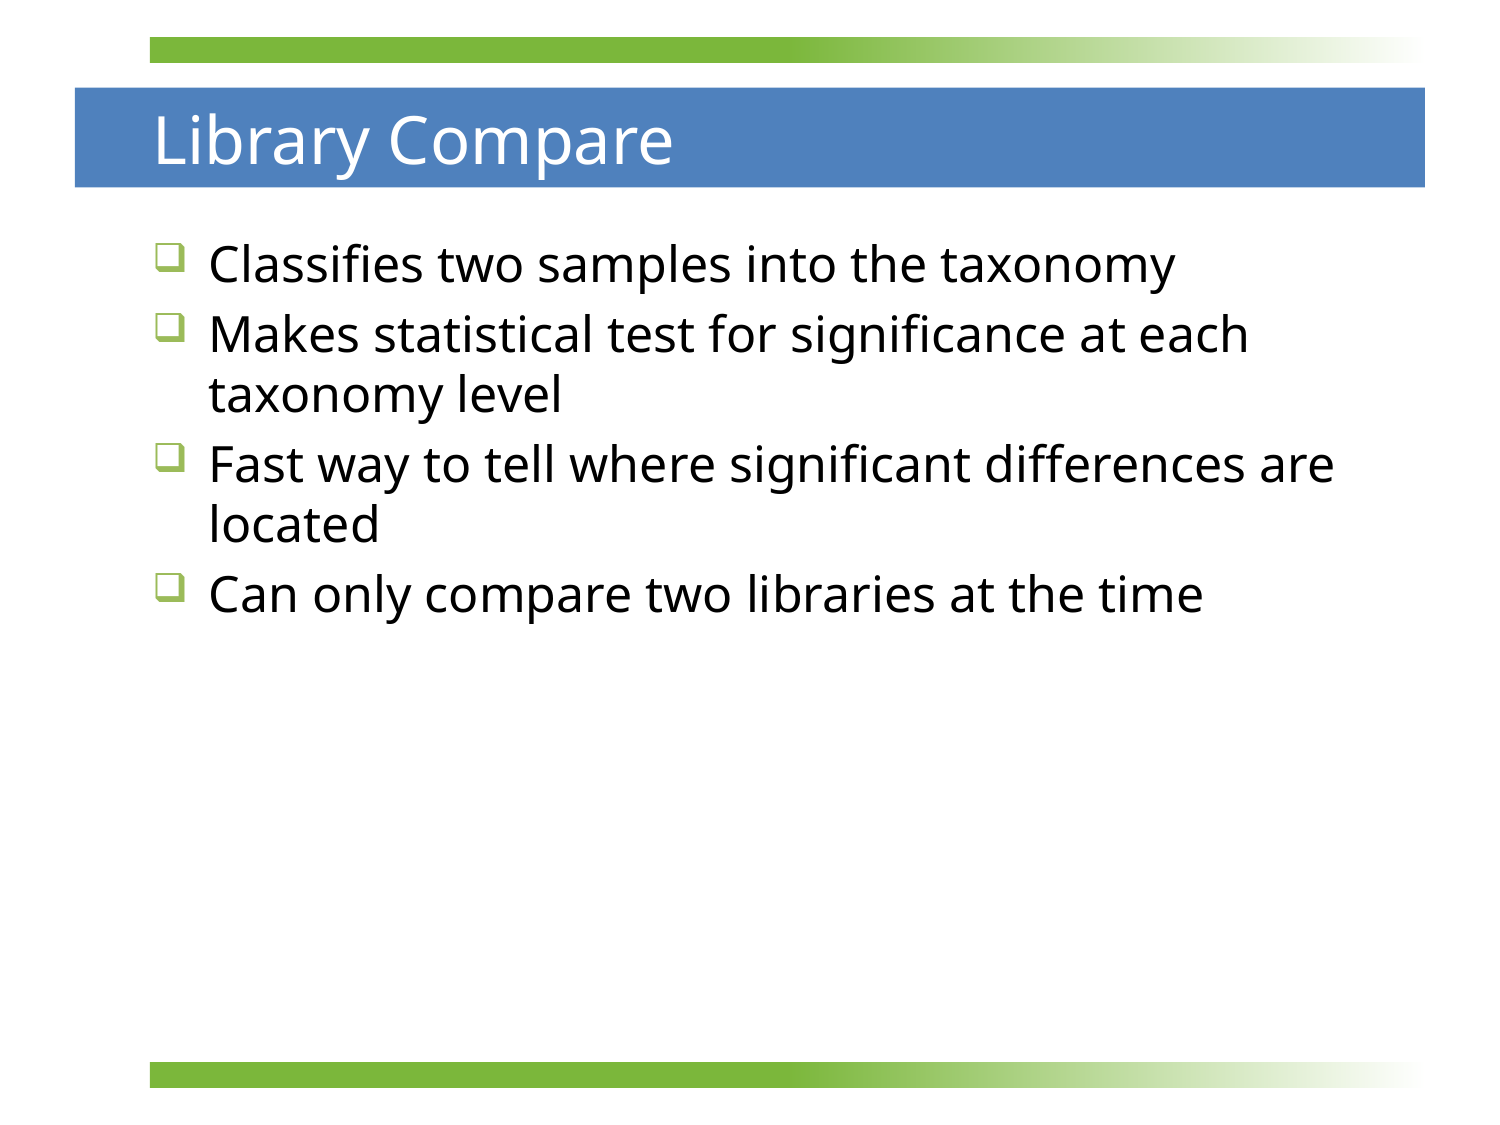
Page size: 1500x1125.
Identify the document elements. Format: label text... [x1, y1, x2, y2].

list Classifies two samples into the taxonomy Makes statistical test for significance at each taxonomy level Fast way to tell where significant differences are located Can only compare two libraries at the time [137, 224, 1425, 1005]
title Library Compare [137, 87, 1425, 188]
